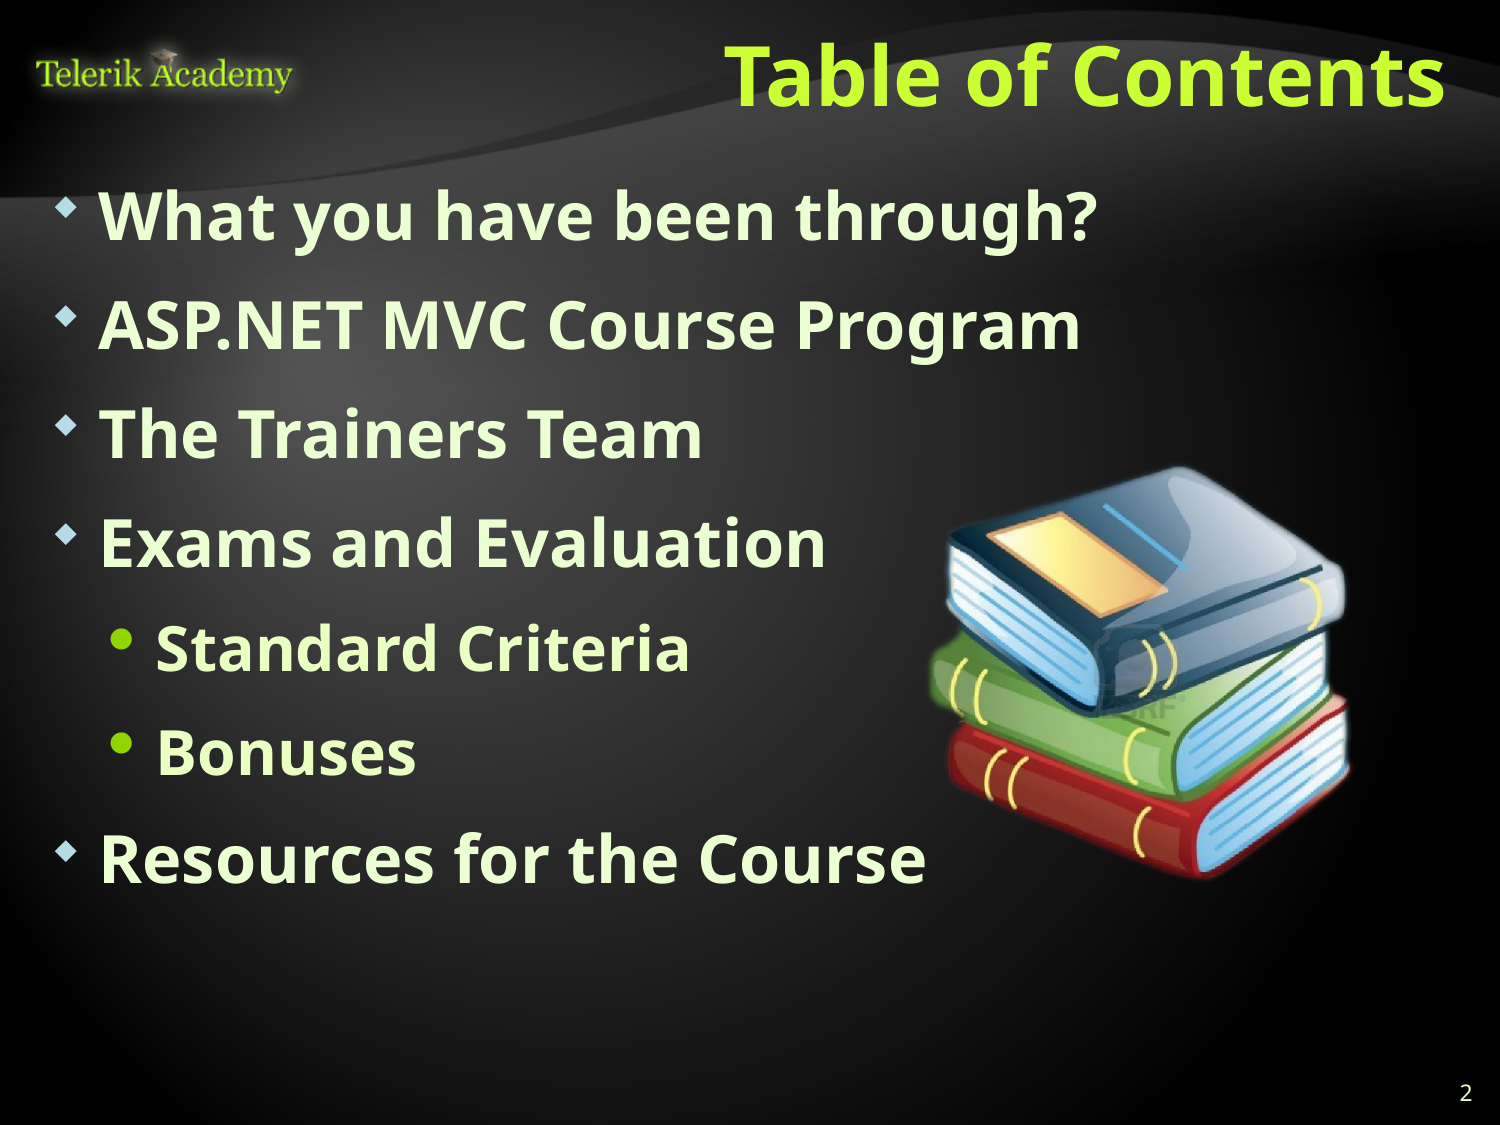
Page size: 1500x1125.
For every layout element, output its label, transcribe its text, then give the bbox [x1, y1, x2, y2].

list What you have been through? ASP.NET MVC Course Program The Trainers Team Exams and Evaluation Standard Criteria Bonuses Resources for the Course [37, 162, 1463, 1075]
title Table of Contents [300, 12, 1463, 150]
slide_number 2 [1412, 1074, 1488, 1113]
picture [0, 0, 1500, 1125]
